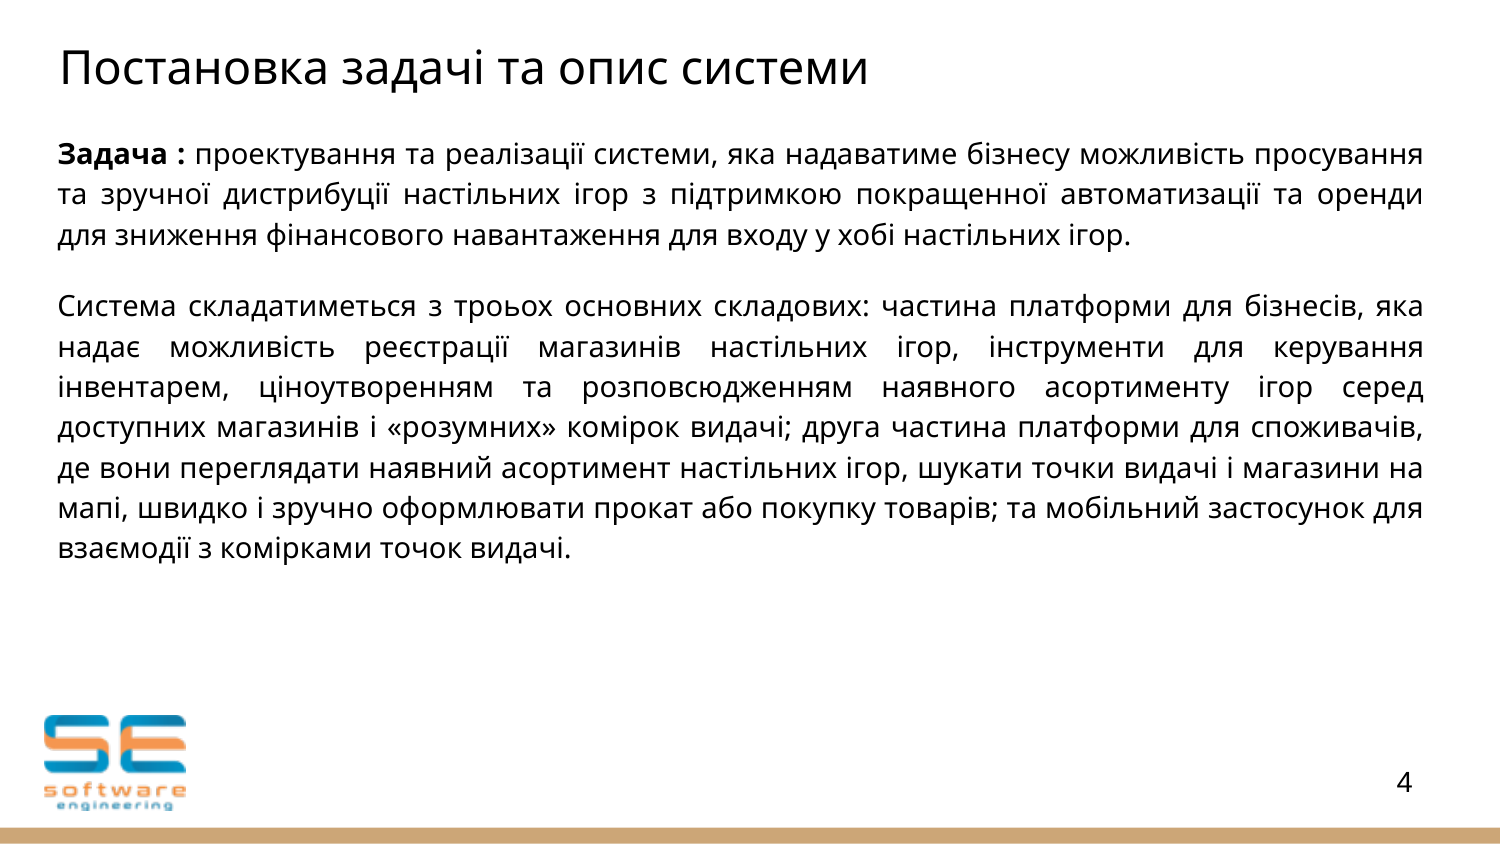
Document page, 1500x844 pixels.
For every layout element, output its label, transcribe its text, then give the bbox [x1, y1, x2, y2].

list Задача : проектування та реалізації системи, яка надаватиме бізнесу можливість просування та зручної дистрибуції настільних ігор з підтримкою покращенної автоматизації та оренди для зниження фінансового навантаження для входу у хобі настільних ігор. Система складатиметься з троьох основних складових: частина платформи для бізнесів, яка надає можливість реєстрації магазинів настільних ігор, інструменти для керування інвентарем, ціноутворенням та розповсюдженням наявного асортименту ігор серед доступних магазинів і «розумних» комірок видачі; друга частина платформи для споживачів, де вони переглядати наявний асортимент настільних ігор, шукати точки видачі і магазини на мапі, швидко і зручно оформлювати прокат або покупку товарів; та мобільний застосунок для взаємодії з комірками точок видачі. [42, 115, 1440, 666]
title Постановка задачі та опис системи [44, 22, 1442, 109]
picture [43, 714, 186, 811]
text_box ‹#› [1381, 755, 1500, 806]
